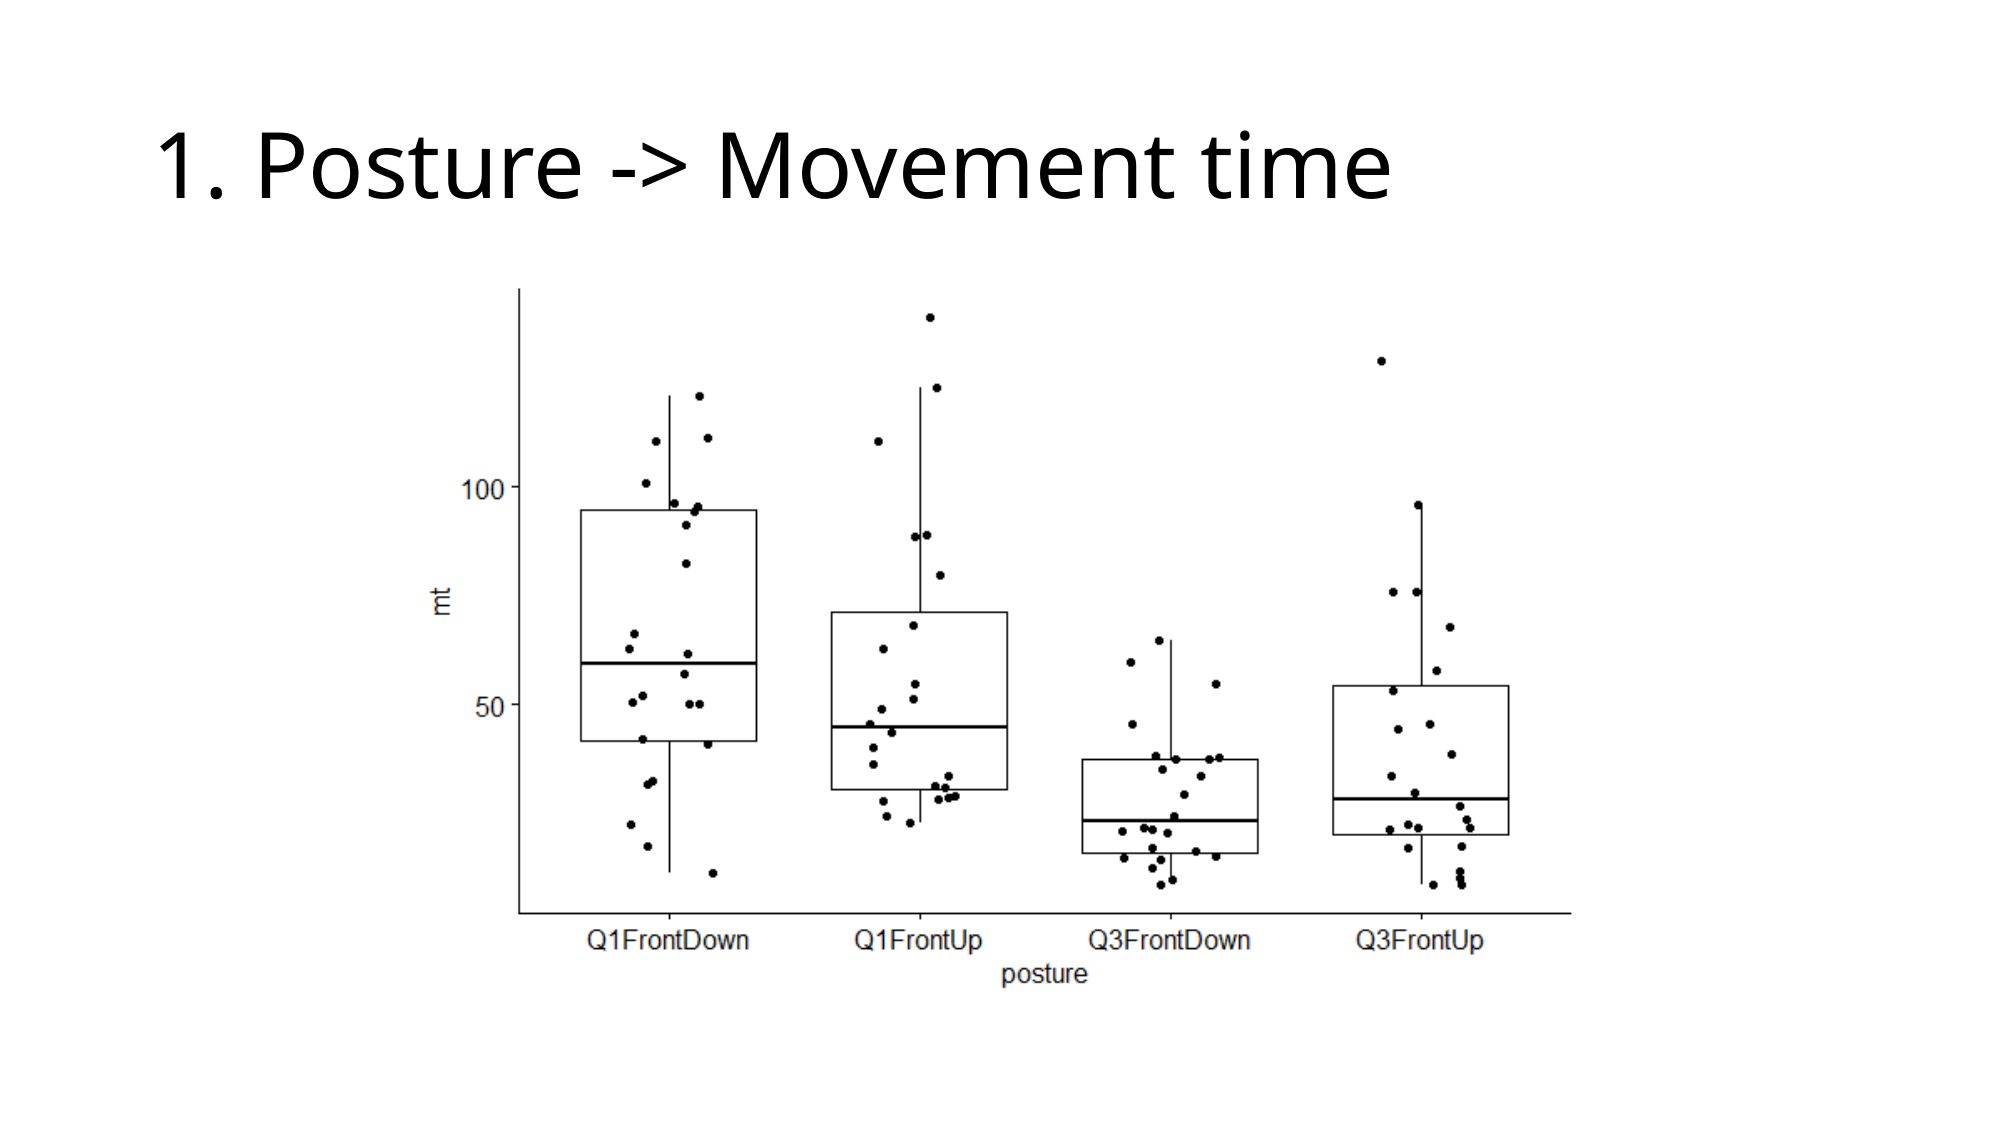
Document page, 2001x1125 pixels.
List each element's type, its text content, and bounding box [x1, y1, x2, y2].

picture [414, 276, 1586, 1000]
title 1. Posture -> Movement time [137, 59, 1863, 278]
